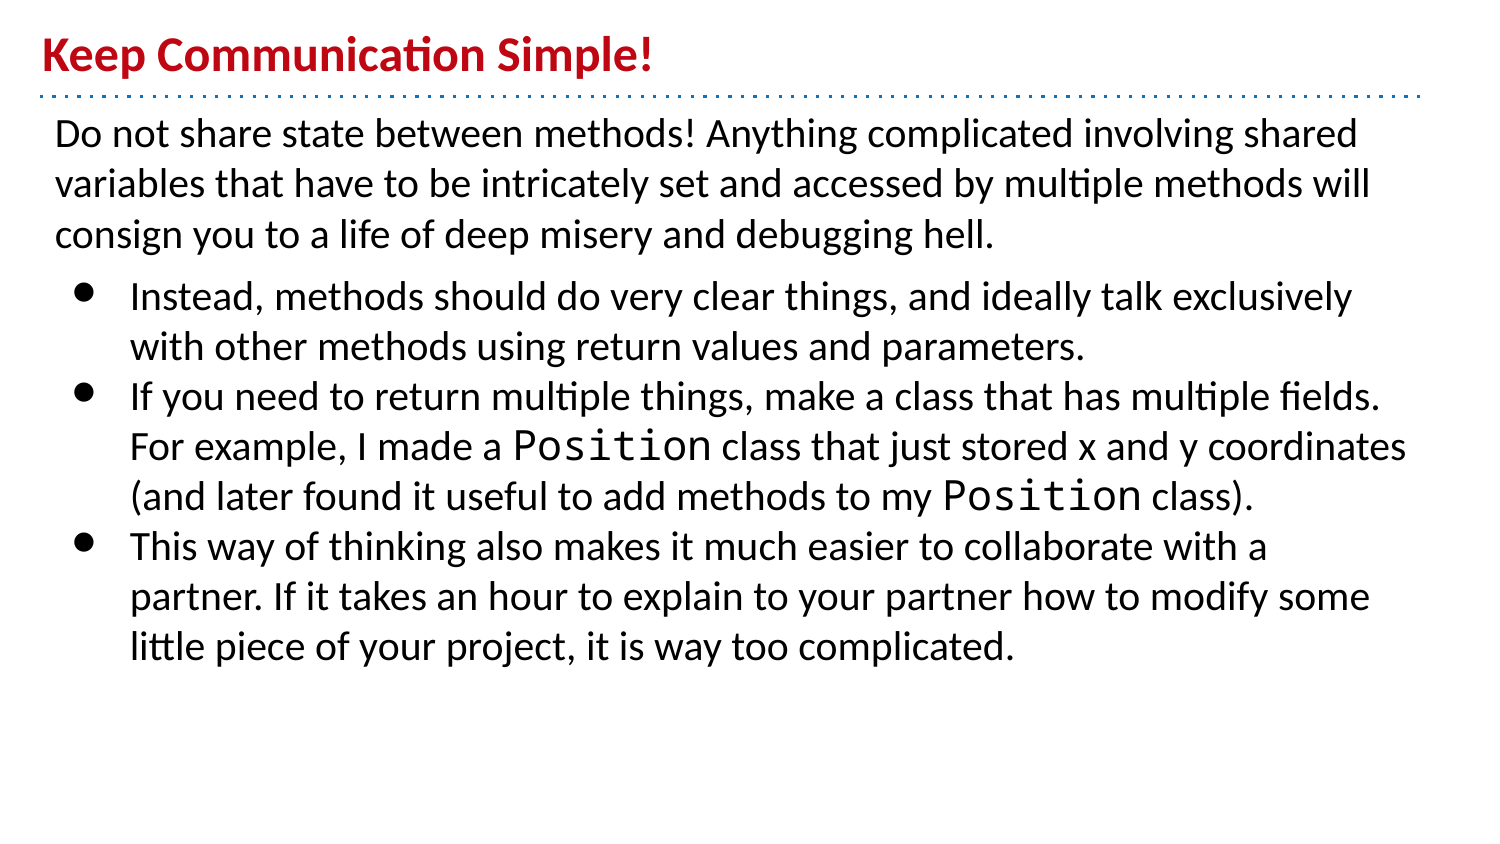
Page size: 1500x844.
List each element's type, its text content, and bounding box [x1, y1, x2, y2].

title Keep Communication Simple! [27, 15, 1378, 97]
list Do not share state between methods! Anything complicated involving shared variables that have to be intricately set and accessed by multiple methods will consign you to a life of deep misery and debugging hell. Instead, methods should do very clear things, and ideally talk exclusively with other methods using return values and parameters. If you need to return multiple things, make a class that has multiple fields. For example, I made a Position class that just stored x and y coordinates (and later found it useful to add methods to my Position class). This way of thinking also makes it much easier to collaborate with a partner. If it takes an hour to explain to your partner how to modify some little piece of your project, it is way too complicated. [39, 91, 1425, 773]
